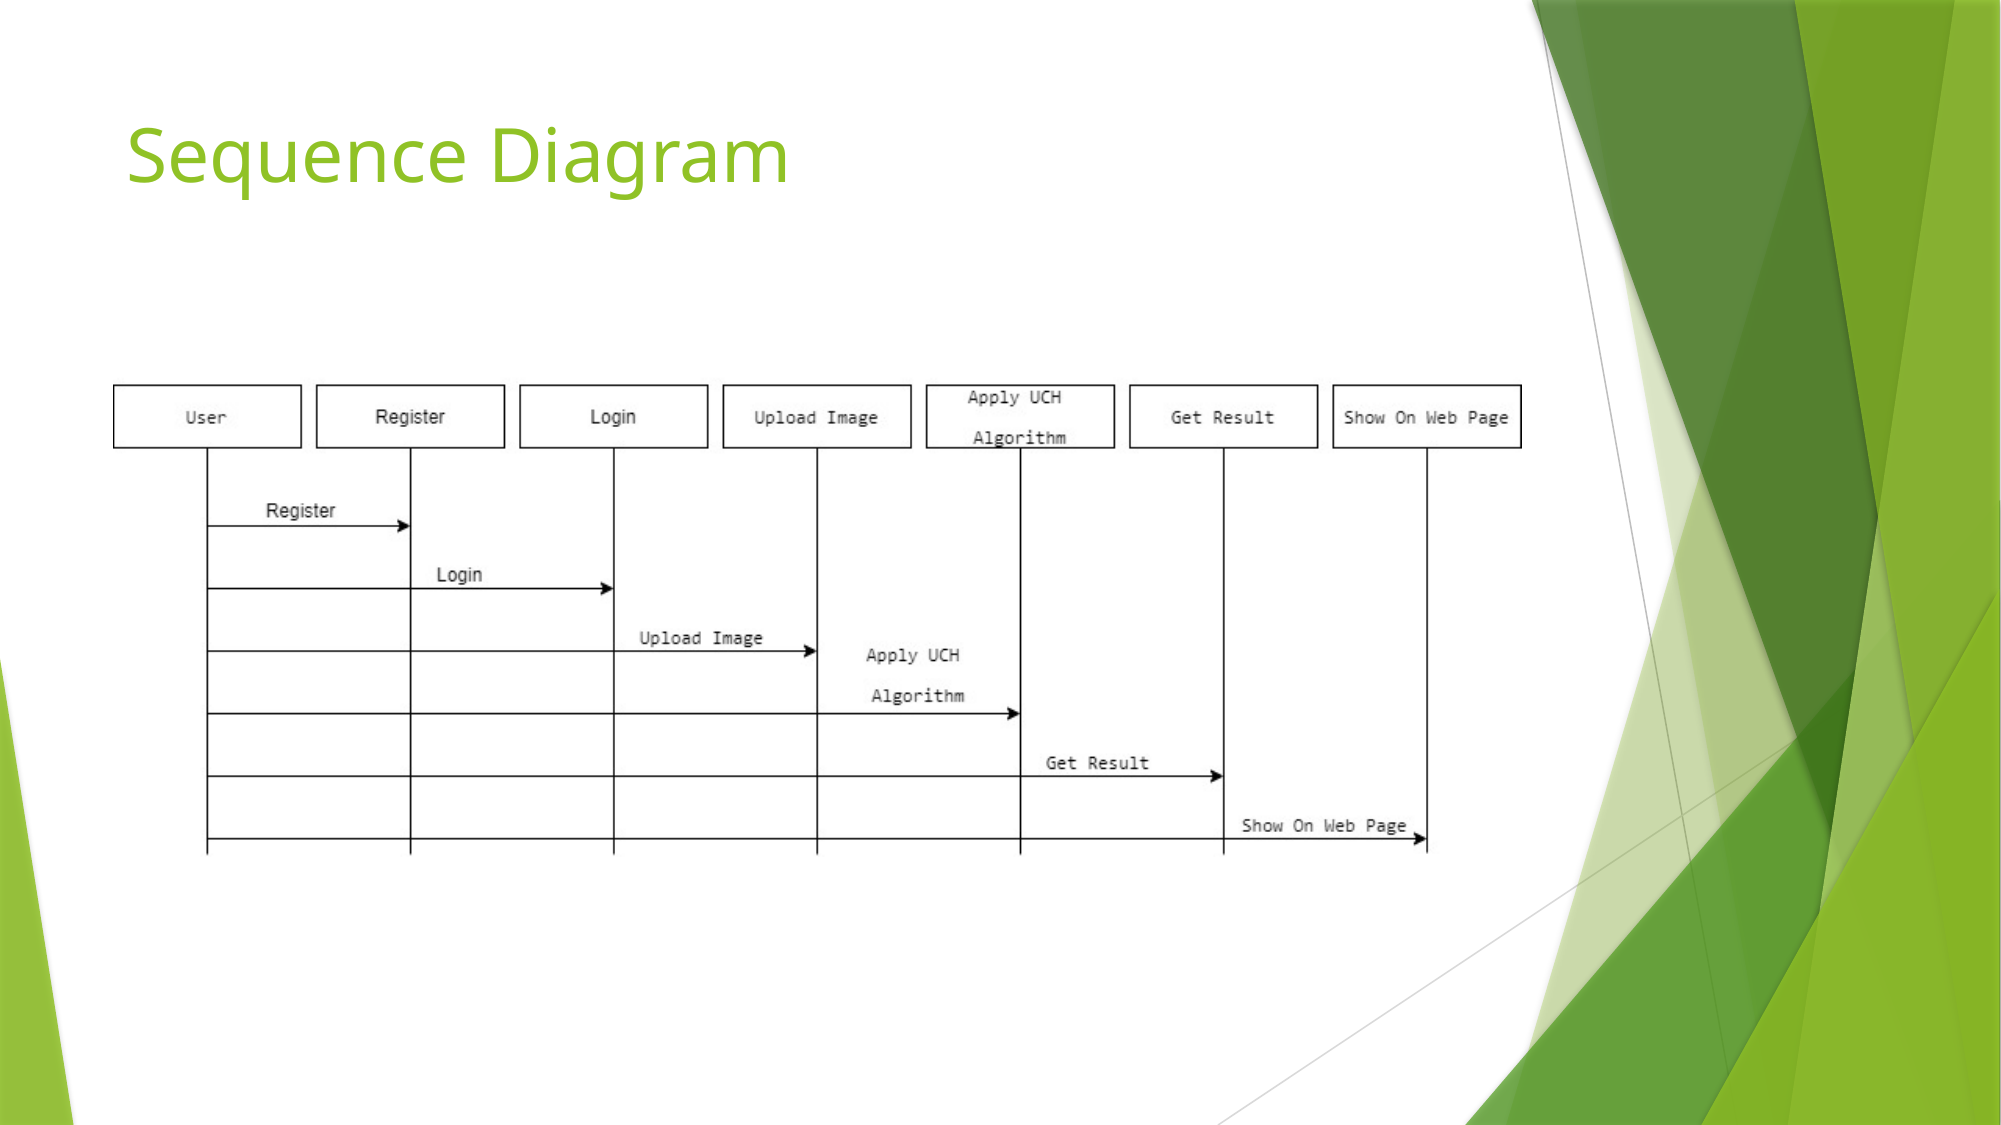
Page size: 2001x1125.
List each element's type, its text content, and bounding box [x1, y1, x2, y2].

title Sequence Diagram [111, 99, 1522, 317]
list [113, 365, 1522, 858]
